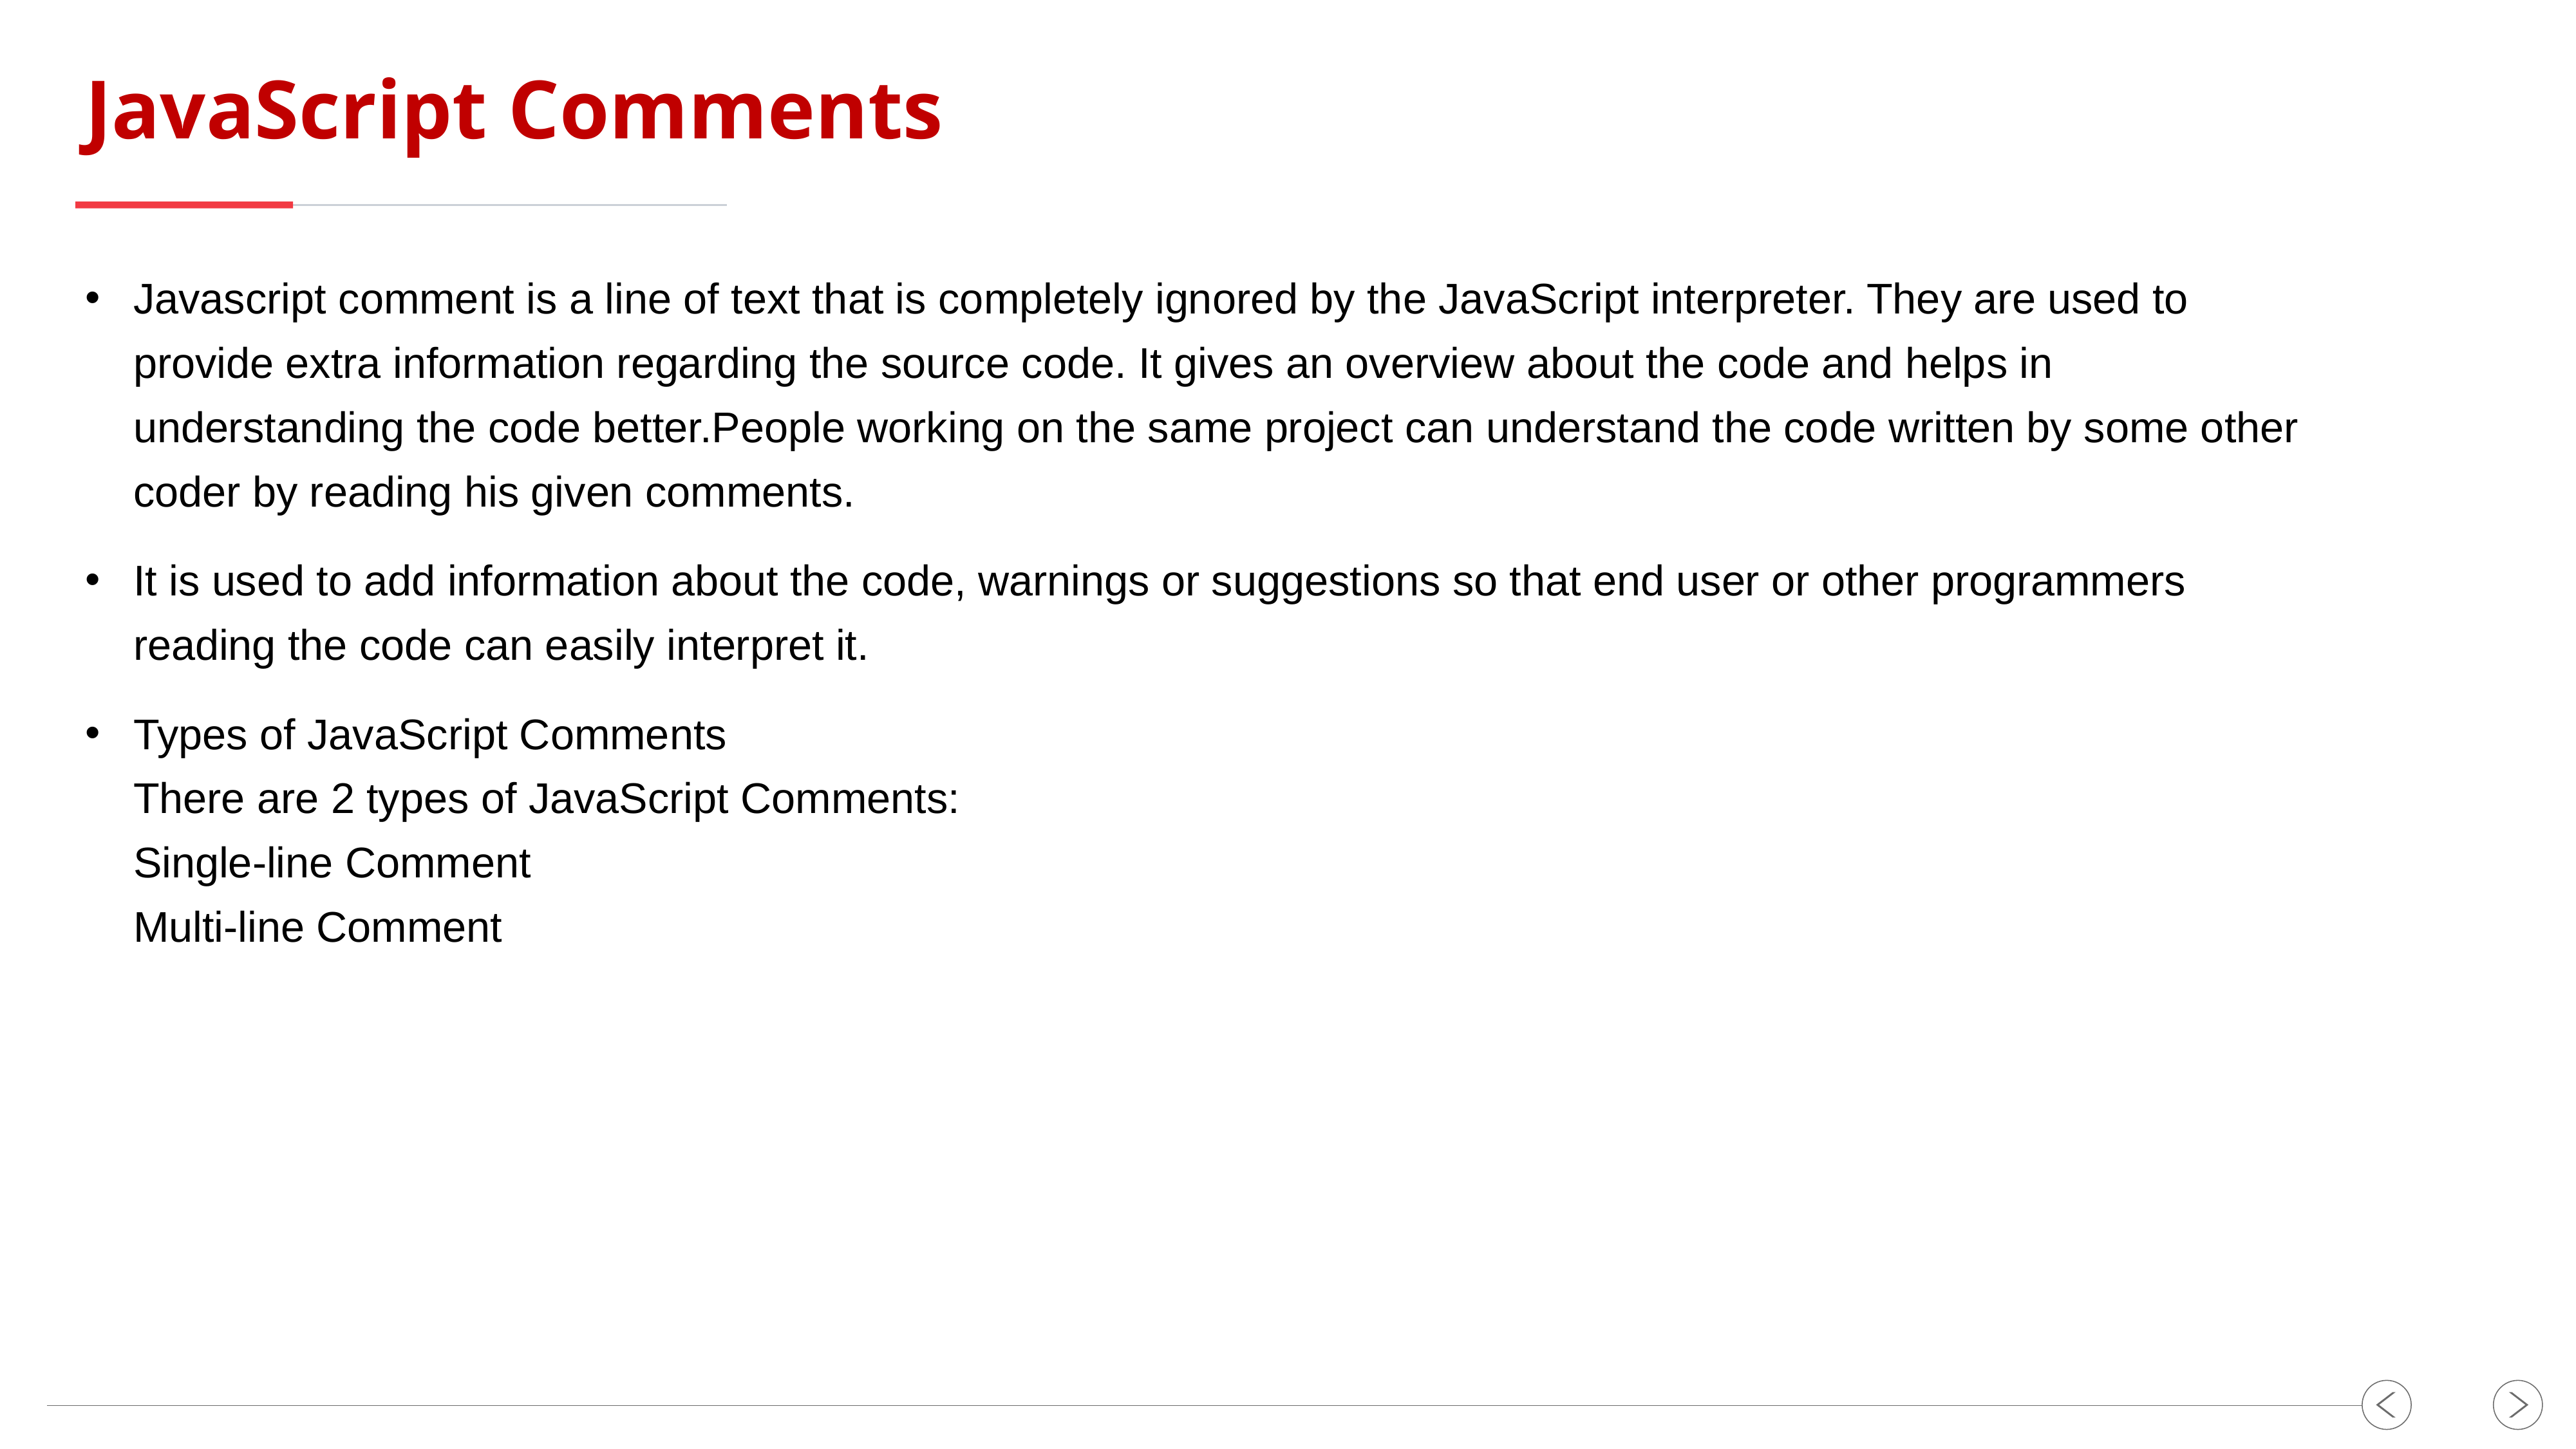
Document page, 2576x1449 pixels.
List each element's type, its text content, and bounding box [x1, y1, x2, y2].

list Javascript comment is a line of text that is completely ignored by the JavaScript interpreter. They are used to provide extra information regarding the source code. It gives an overview about the code and helps in understanding the code better.People working on the same project can understand the code written by some other coder by reading his given comments. It is used to add information about the code, warnings or suggestions so that end user or other programmers reading the code can easily interpret it. Types of JavaScript Comments There are 2 types of JavaScript Comments: Single-line Comment Multi-line Comment [75, 253, 2329, 1304]
list JavaScript Comments [75, 56, 2496, 157]
